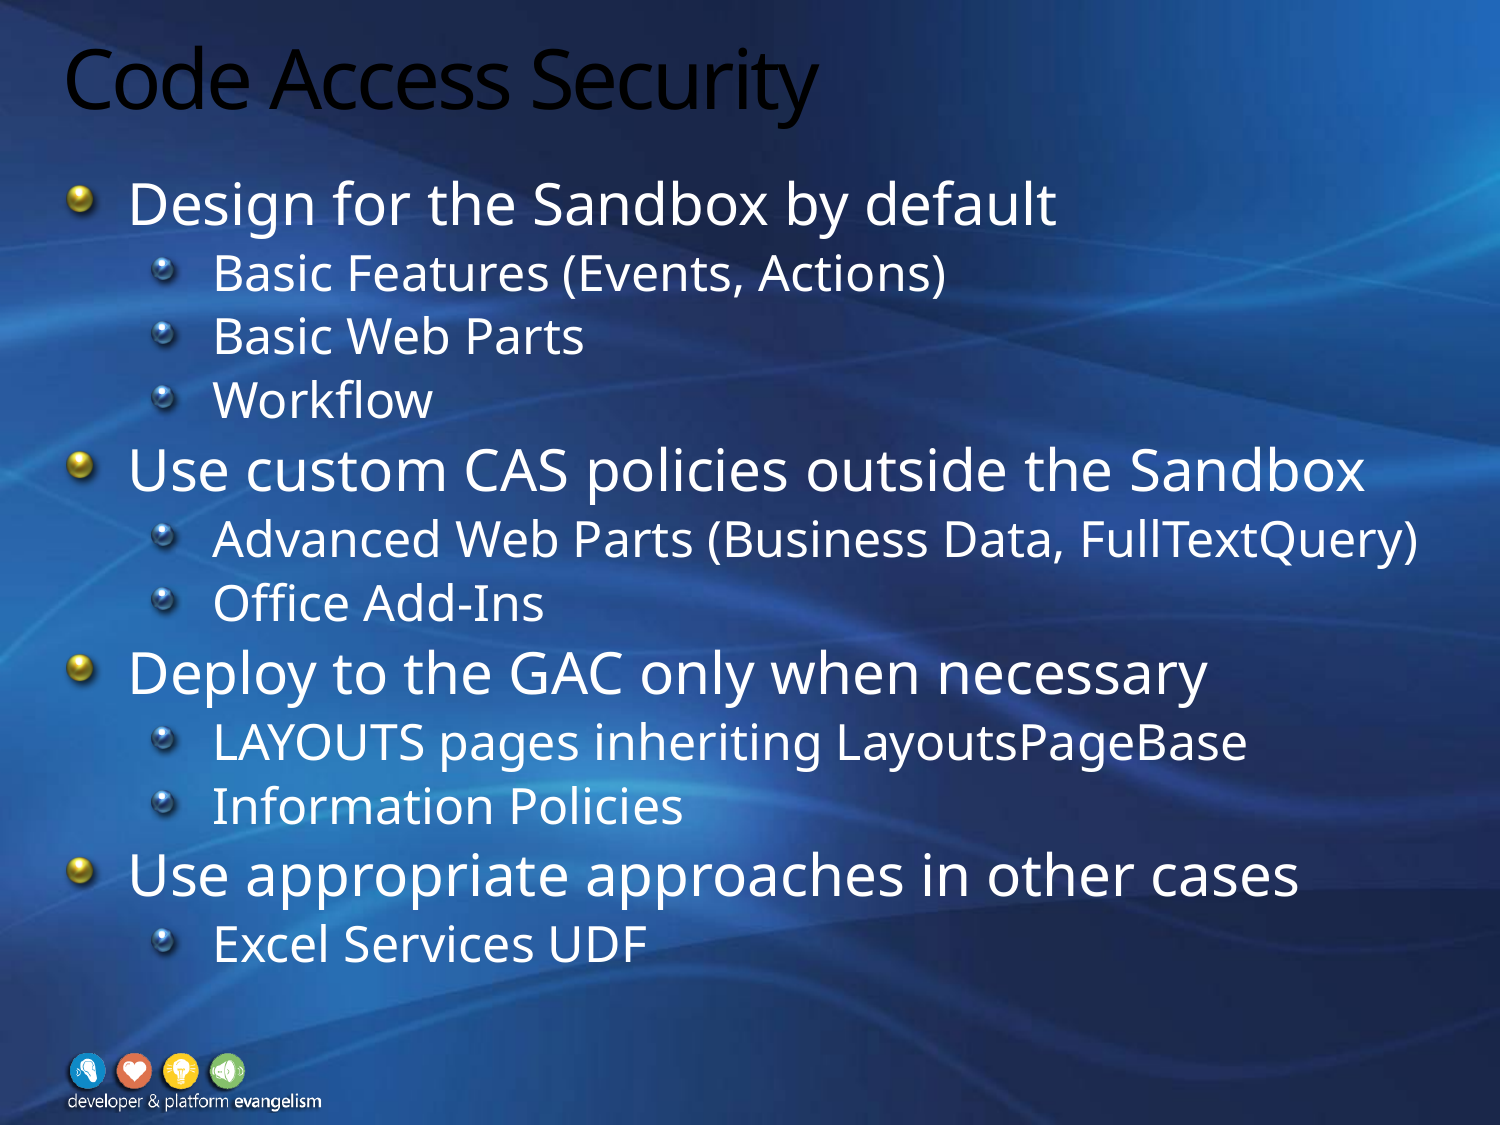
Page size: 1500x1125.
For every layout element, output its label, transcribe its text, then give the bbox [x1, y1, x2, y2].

picture [0, 0, 1500, 1125]
list Design for the Sandbox by default Basic Features (Events, Actions) Basic Web Parts Workflow Use custom CAS policies outside the Sandbox Advanced Web Parts (Business Data, FullTextQuery) Office Add-Ins Deploy to the GAC only when necessary LAYOUTS pages inheriting LayoutsPageBase Information Policies Use appropriate approaches in other cases Excel Services UDF [62, 174, 1438, 1005]
title Code Access Security [62, 37, 1438, 129]
